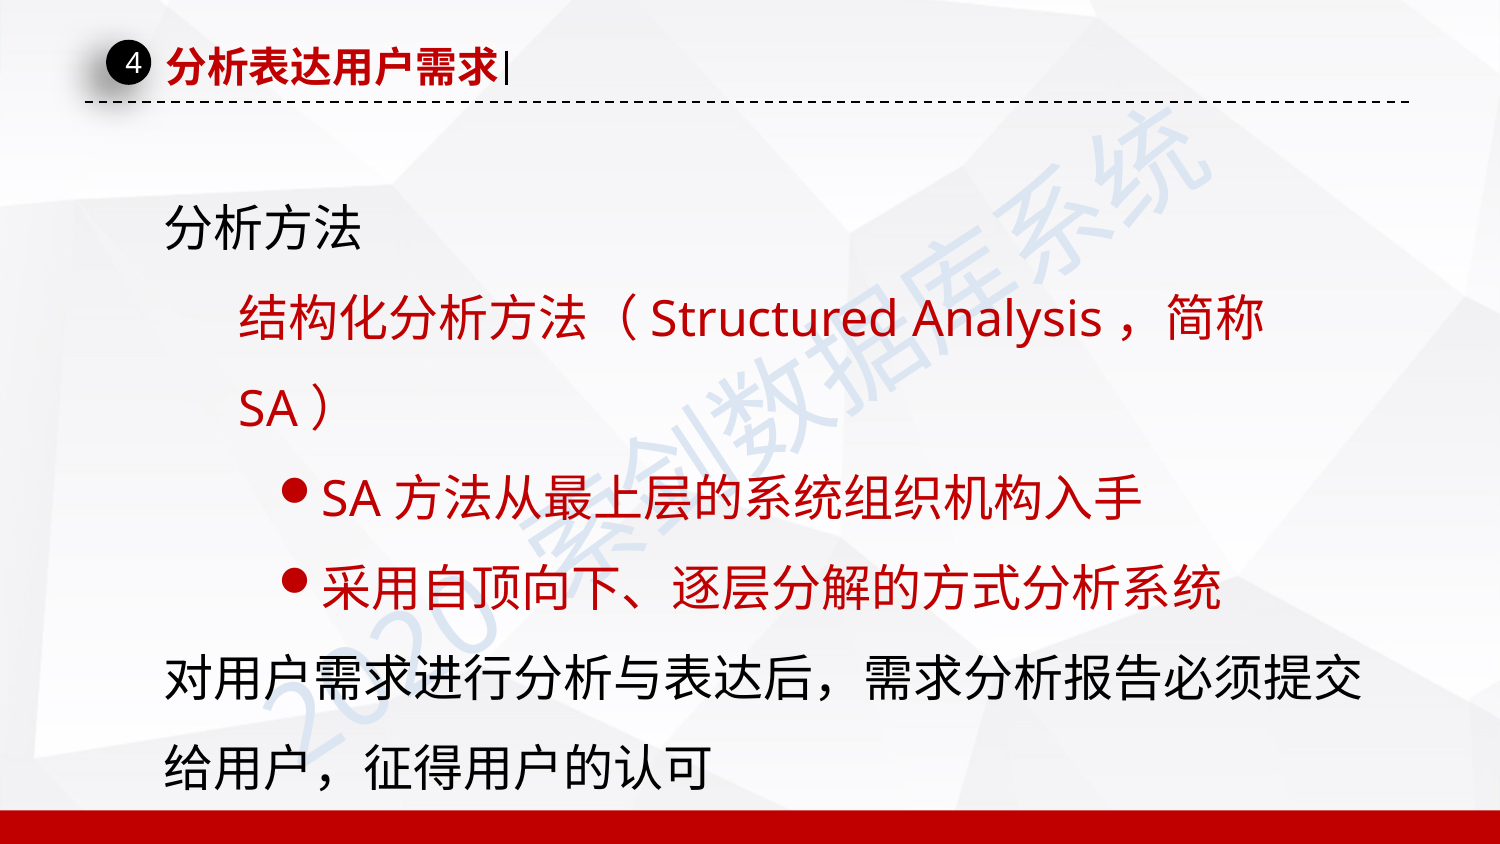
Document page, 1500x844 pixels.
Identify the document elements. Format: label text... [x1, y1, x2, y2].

text_box 分析表达用户需求 [150, 33, 515, 99]
text_box 分析方法 结构化分析方法（Structured Analysis，简称SA） SA方法从最上层的系统组织机构入手 采用自顶向下、逐层分解的方式分析系统 对用户需求进行分析与表达后，需求分析报告必须提交给用户，征得用户的认可 [149, 158, 1382, 804]
text_box 4 [110, 36, 149, 87]
text_box [104, 46, 110, 79]
text_box [0, 808, 1500, 844]
picture [0, 0, 1500, 808]
